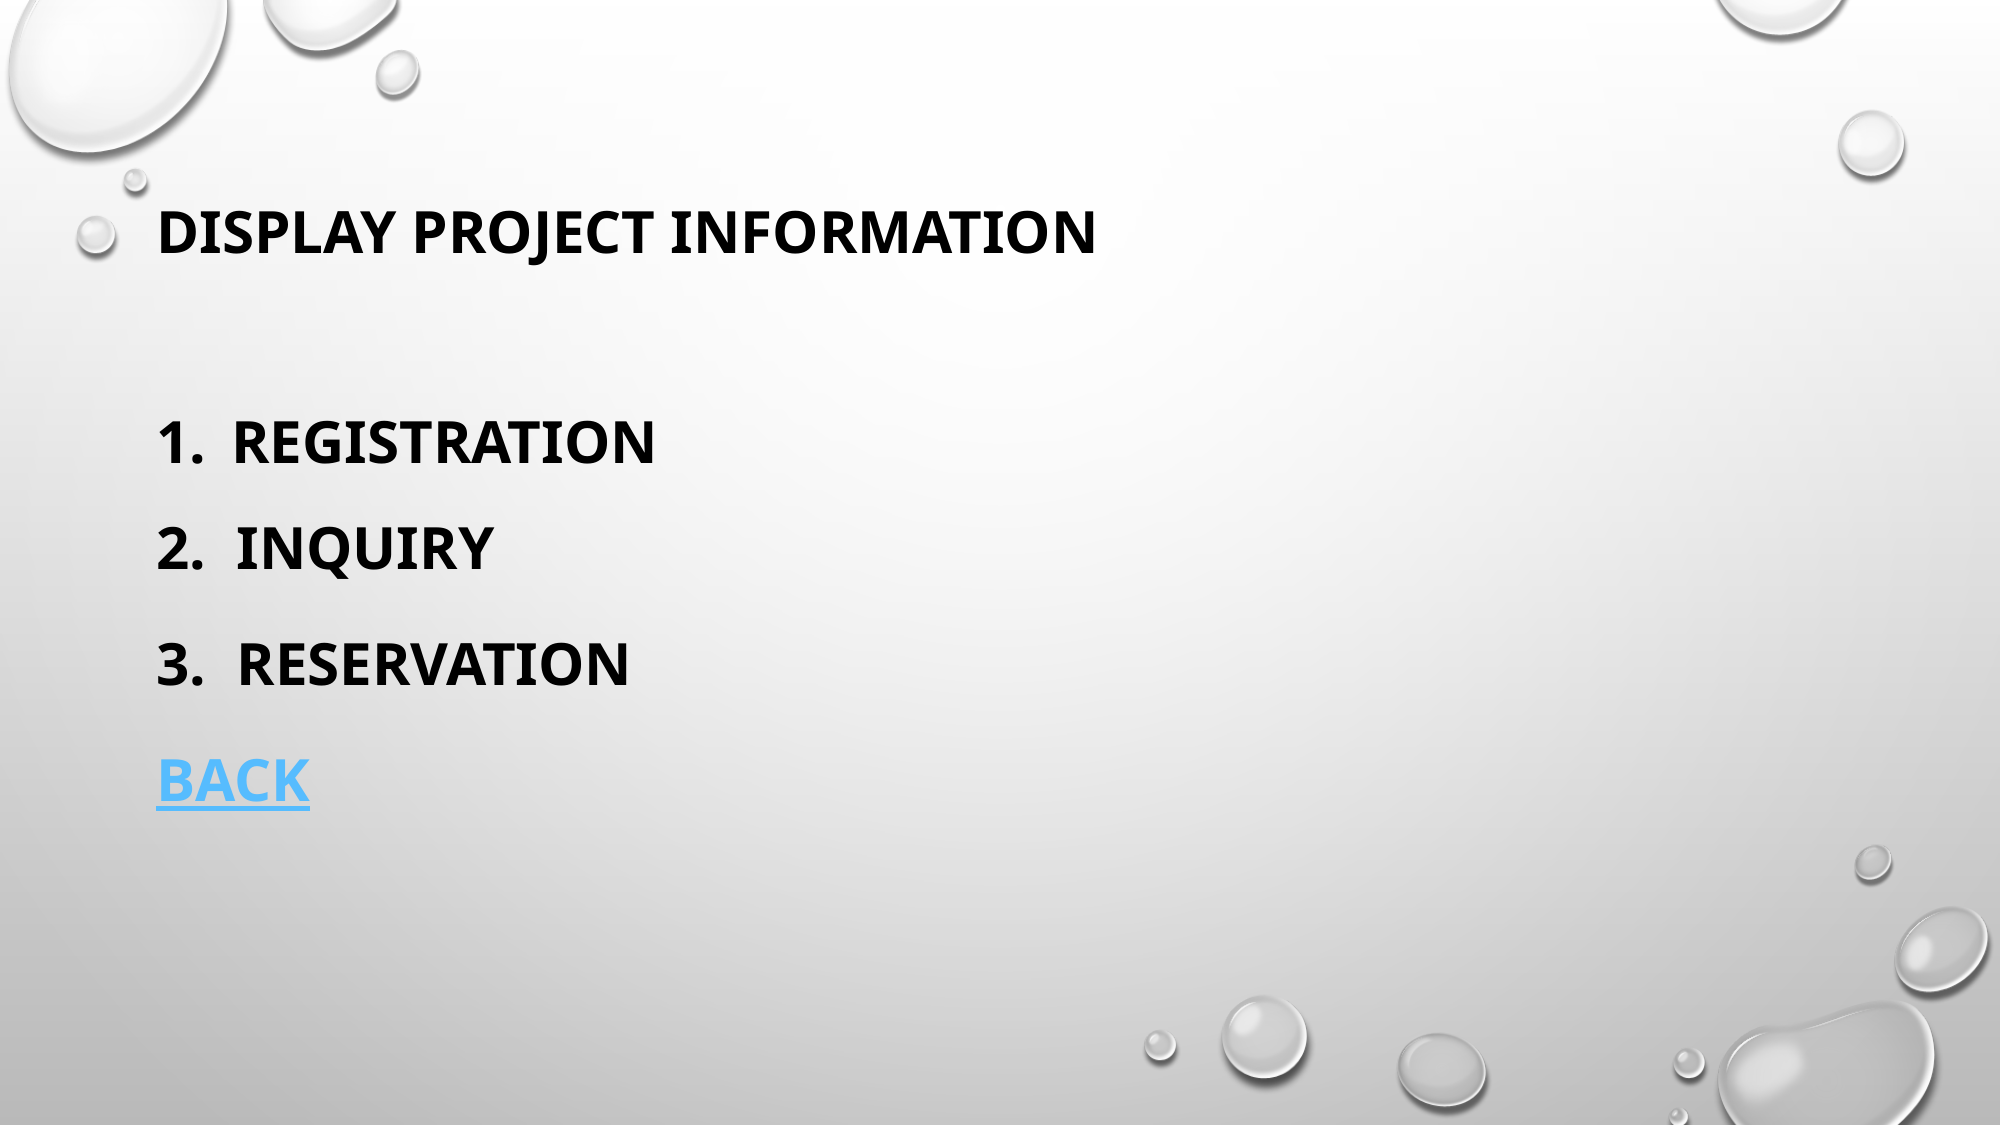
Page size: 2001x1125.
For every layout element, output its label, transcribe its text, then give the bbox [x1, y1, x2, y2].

list Display project information registration 2. inquiry 3. reservation back [141, 173, 1842, 736]
picture [0, 0, 2000, 1125]
